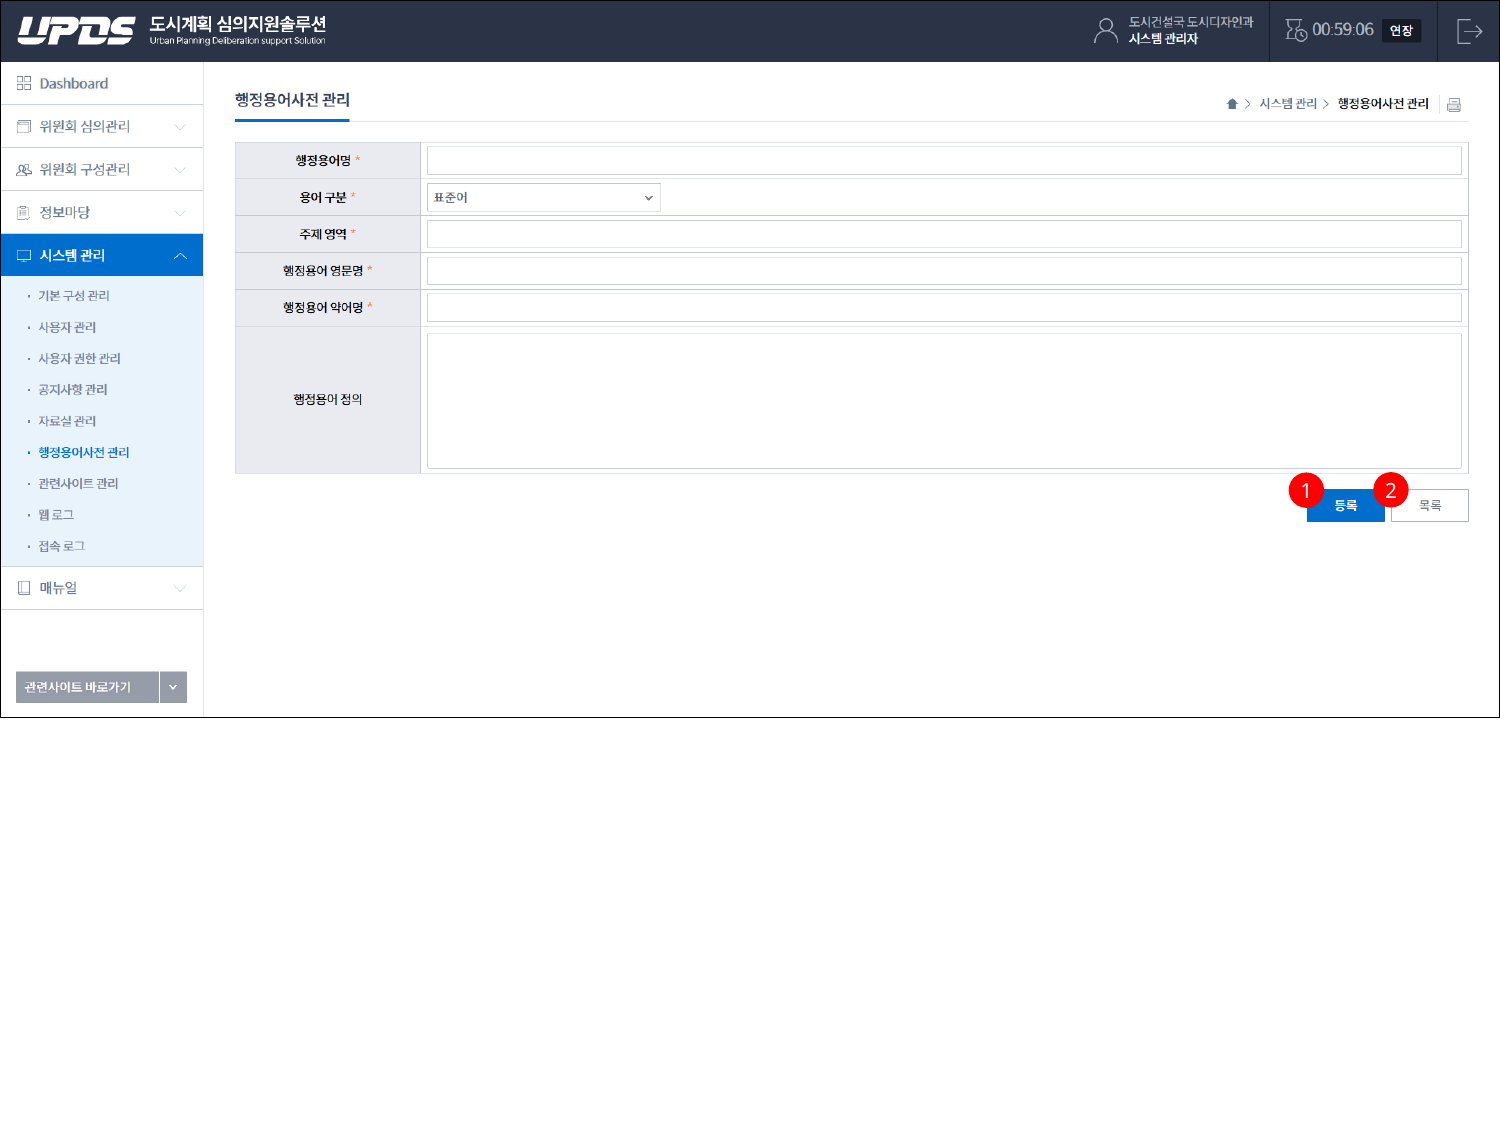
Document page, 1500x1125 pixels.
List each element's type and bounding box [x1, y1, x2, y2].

picture [0, 0, 1500, 718]
